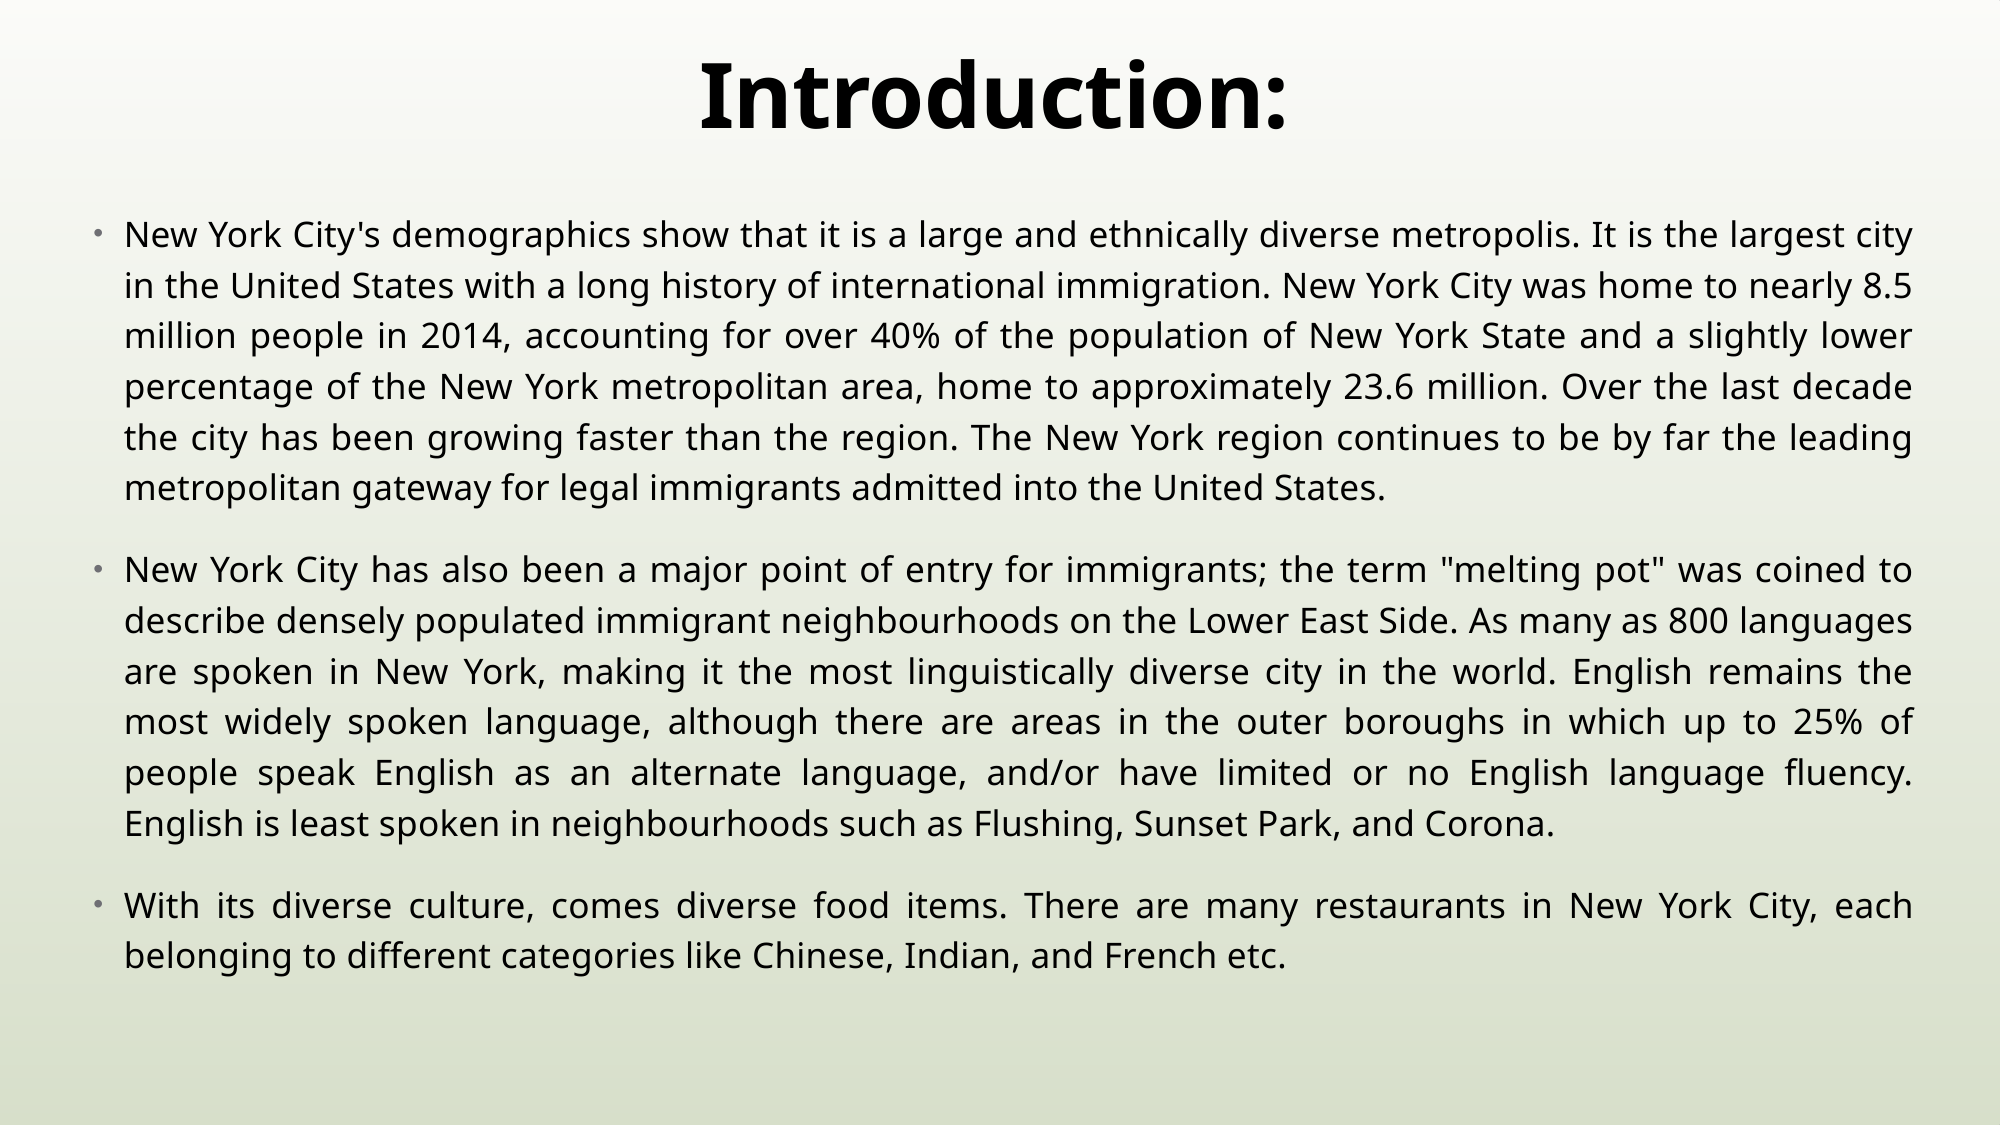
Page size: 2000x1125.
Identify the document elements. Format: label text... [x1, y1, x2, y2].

title Introduction: [54, 42, 1957, 157]
list New York City's demographics show that it is a large and ethnically diverse metropolis. It is the largest city in the United States with a long history of international immigration. New York City was home to nearly 8.5 million people in 2014, accounting for over 40% of the population of New York State and a slightly lower percentage of the New York metropolitan area, home to approximately 23.6 million. Over the last decade the city has been growing faster than the region. The New York region continues to be by far the leading metropolitan gateway for legal immigrants admitted into the United States. New York City has also been a major point of entry for immigrants; the term "melting pot" was coined to describe densely populated immigrant neighbourhoods on the Lower East Side. As many as 800 languages are spoken in New York, making it the most linguistically diverse city in the world. English remains the most widely spoken language, although there are areas in the outer boroughs in which up to 25% of people speak English as an alternate language, and/or have limited or no English language fluency. English is least spoken in neighbourhoods such as Flushing, Sunset Park, and Corona. With its diverse culture, comes diverse food items. There are many restaurants in New York City, each belonging to different categories like Chinese, Indian, and French etc. [78, 196, 1933, 993]
